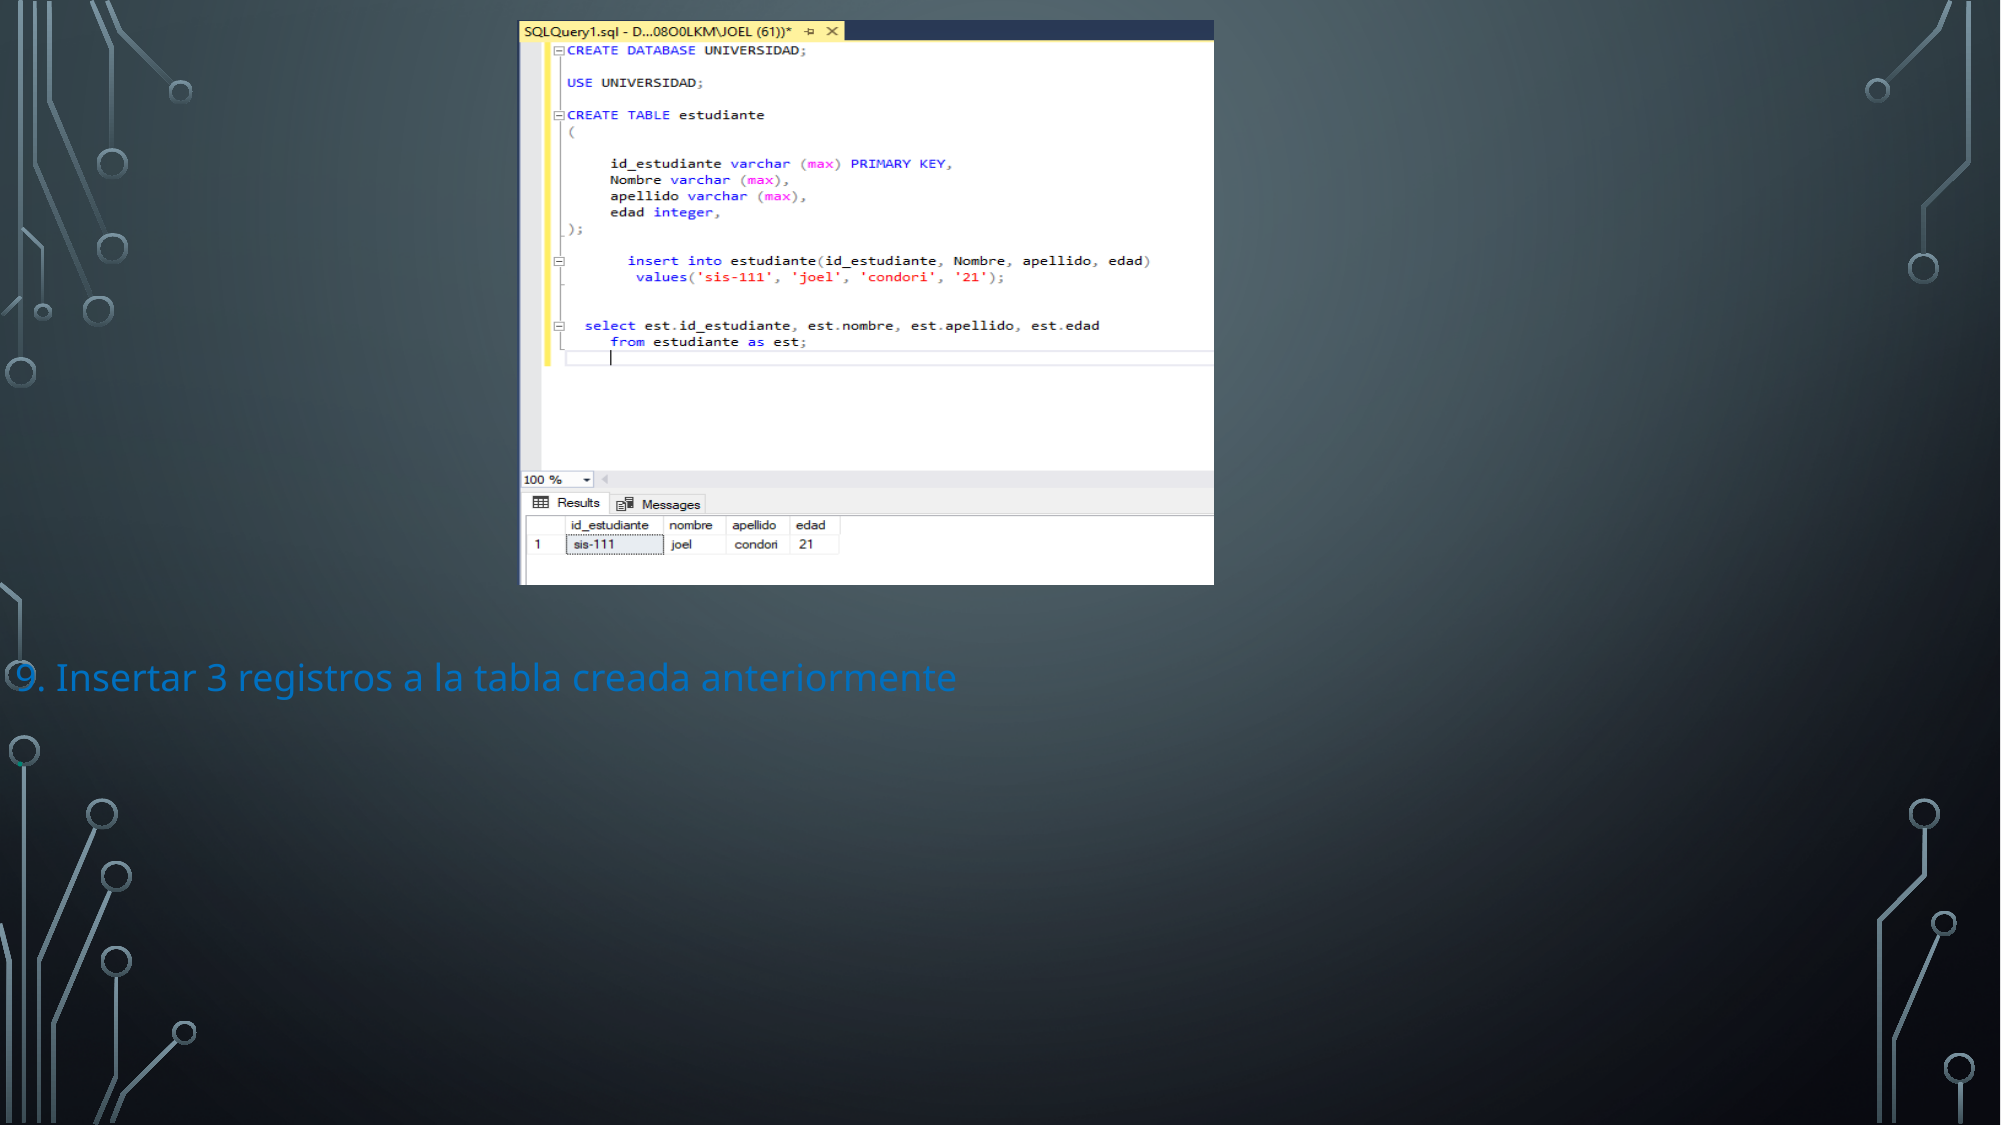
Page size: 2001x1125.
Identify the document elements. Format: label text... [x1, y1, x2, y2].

picture [517, 20, 1214, 585]
list 9. Insertar 3 registros a la tabla creada anteriormente . [0, 0, 2000, 1125]
